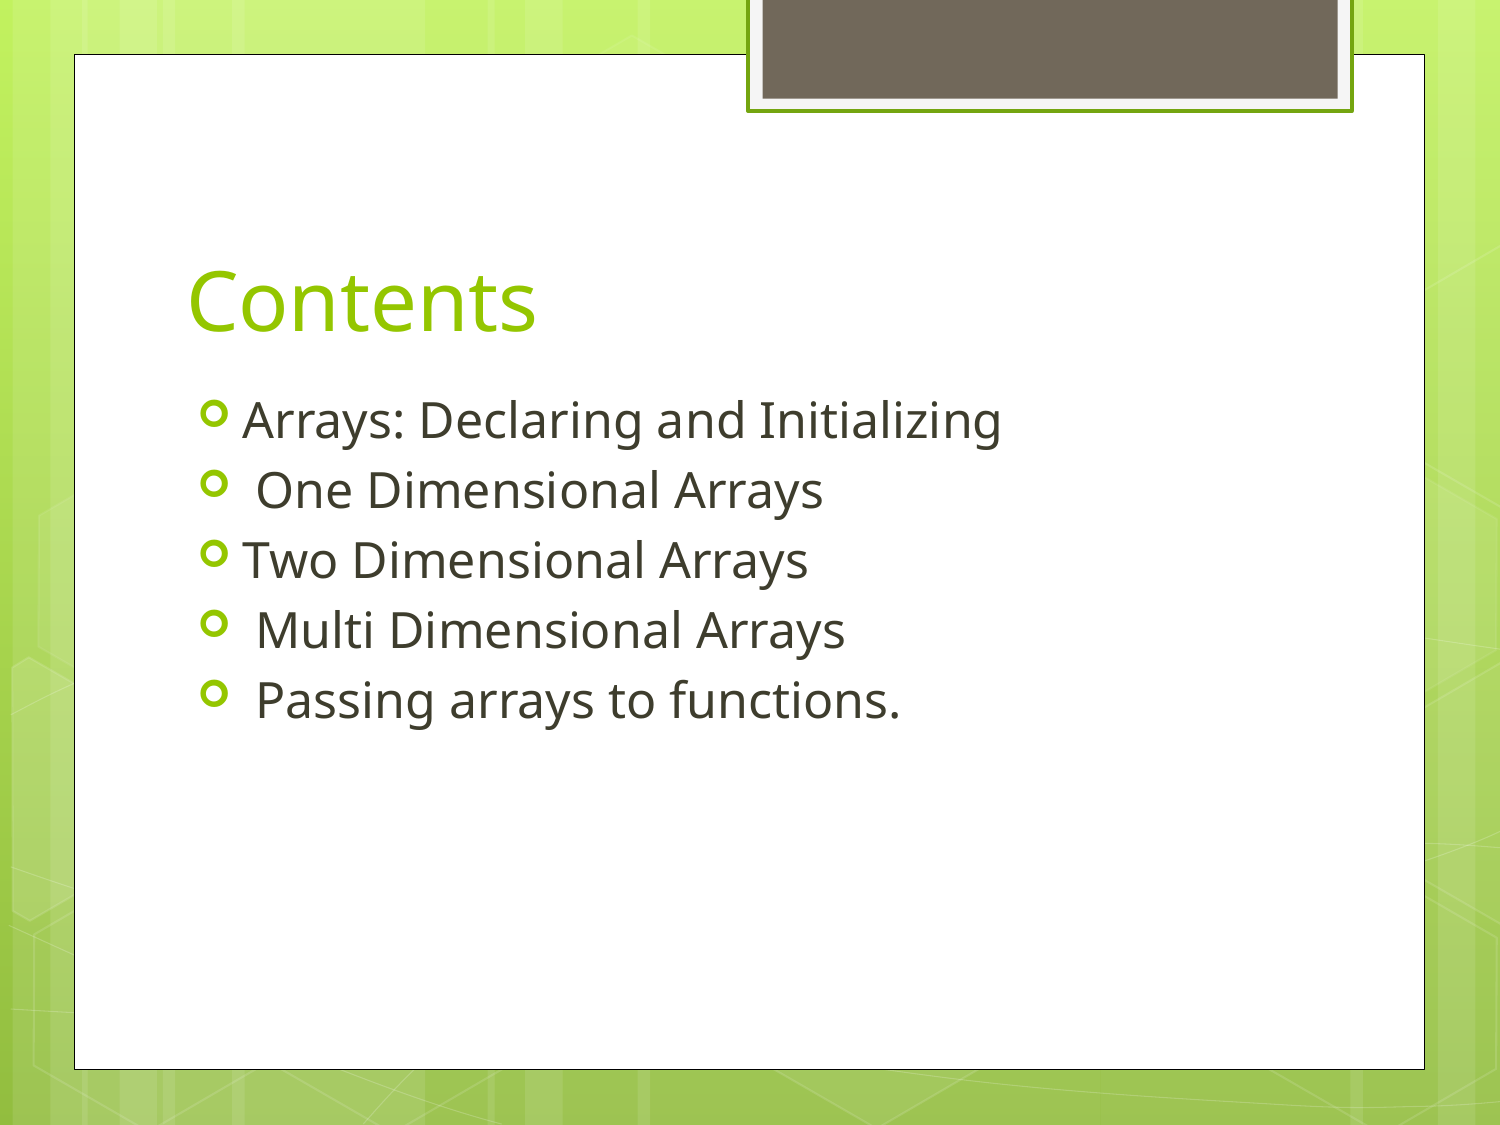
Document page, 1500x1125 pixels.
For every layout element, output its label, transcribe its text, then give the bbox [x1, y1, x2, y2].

list Arrays: Declaring and Initializing One Dimensional Arrays Two Dimensional Arrays Multi Dimensional Arrays Passing arrays to functions. [171, 381, 1283, 957]
title Contents [171, 168, 1324, 357]
